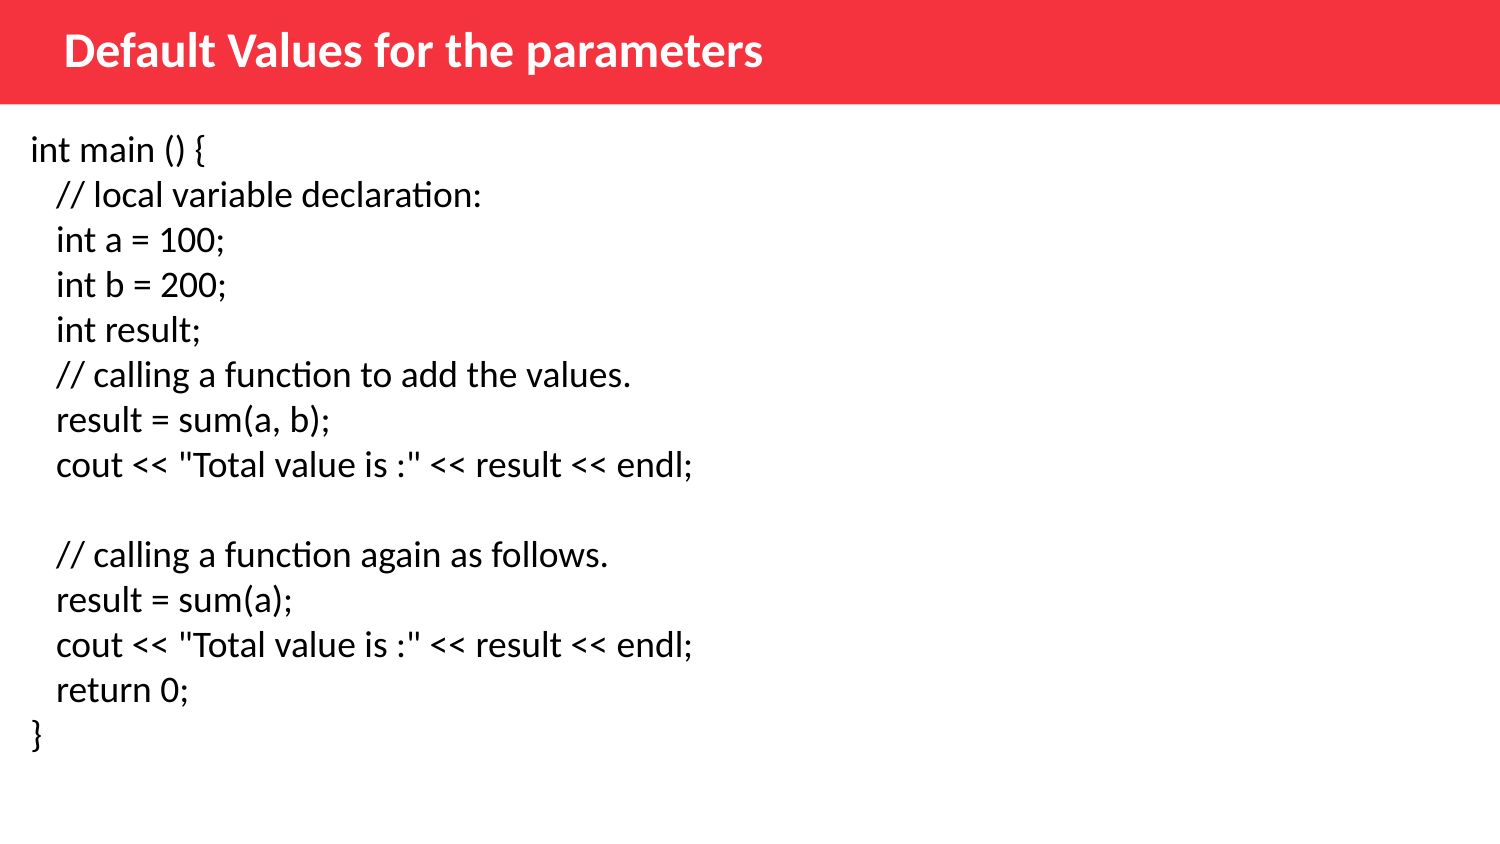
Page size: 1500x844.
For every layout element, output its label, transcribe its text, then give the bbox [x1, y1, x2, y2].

text_box [0, 0, 1500, 105]
text_box int main () { // local variable declaration: int a = 100; int b = 200; int result; // calling a function to add the values. result = sum(a, b); cout << "Total value is :" << result << endl; // calling a function again as follows. result = sum(a); cout << "Total value is :" << result << endl; return 0; } [15, 110, 1484, 829]
text_box Default Values for the parameters [63, 15, 1203, 80]
